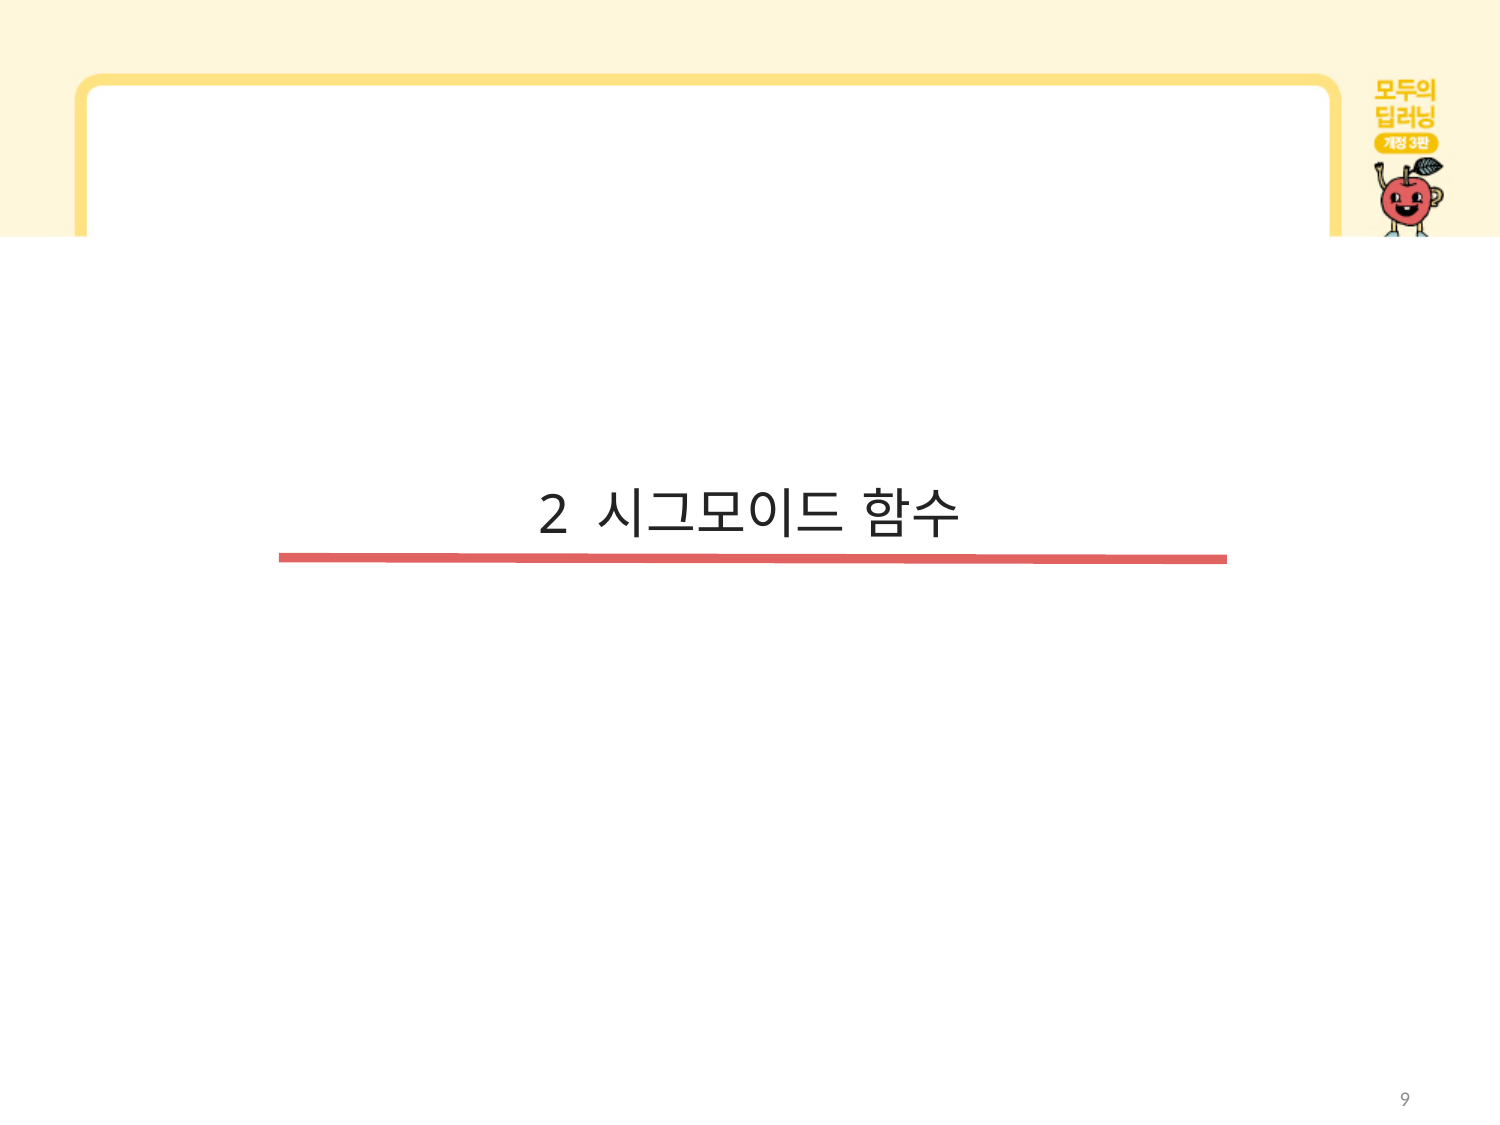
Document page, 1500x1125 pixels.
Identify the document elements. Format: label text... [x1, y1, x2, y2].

picture [0, 0, 1500, 1125]
text_box 2 시그모이드 함수 [87, 420, 1413, 552]
slide_number 9 [1074, 1074, 1425, 1123]
